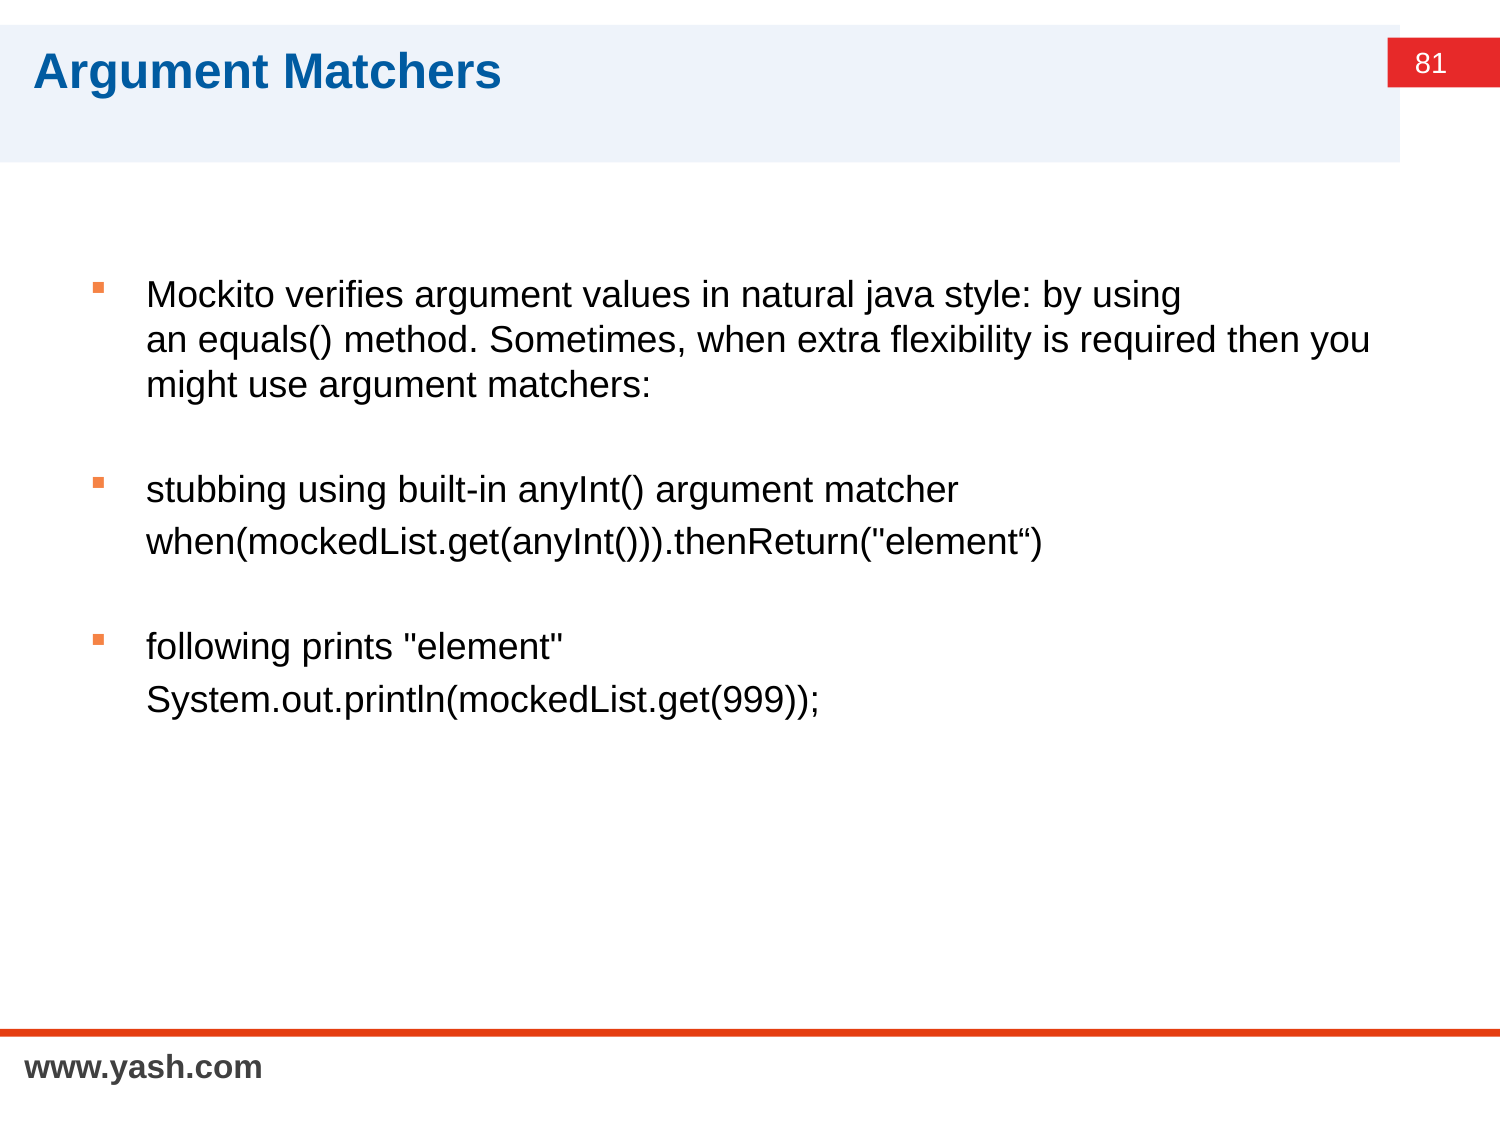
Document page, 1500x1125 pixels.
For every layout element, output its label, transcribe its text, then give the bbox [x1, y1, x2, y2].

title Argument Matchers [0, 24, 1425, 113]
list Mockito verifies argument values in natural java style: by using an equals() method. Sometimes, when extra flexibility is required then you might use argument matchers: stubbing using built-in anyInt() argument matcher when(mockedList.get(anyInt())).thenReturn("element“) following prints "element" System.out.println(mockedList.get(999)); [75, 262, 1425, 1005]
